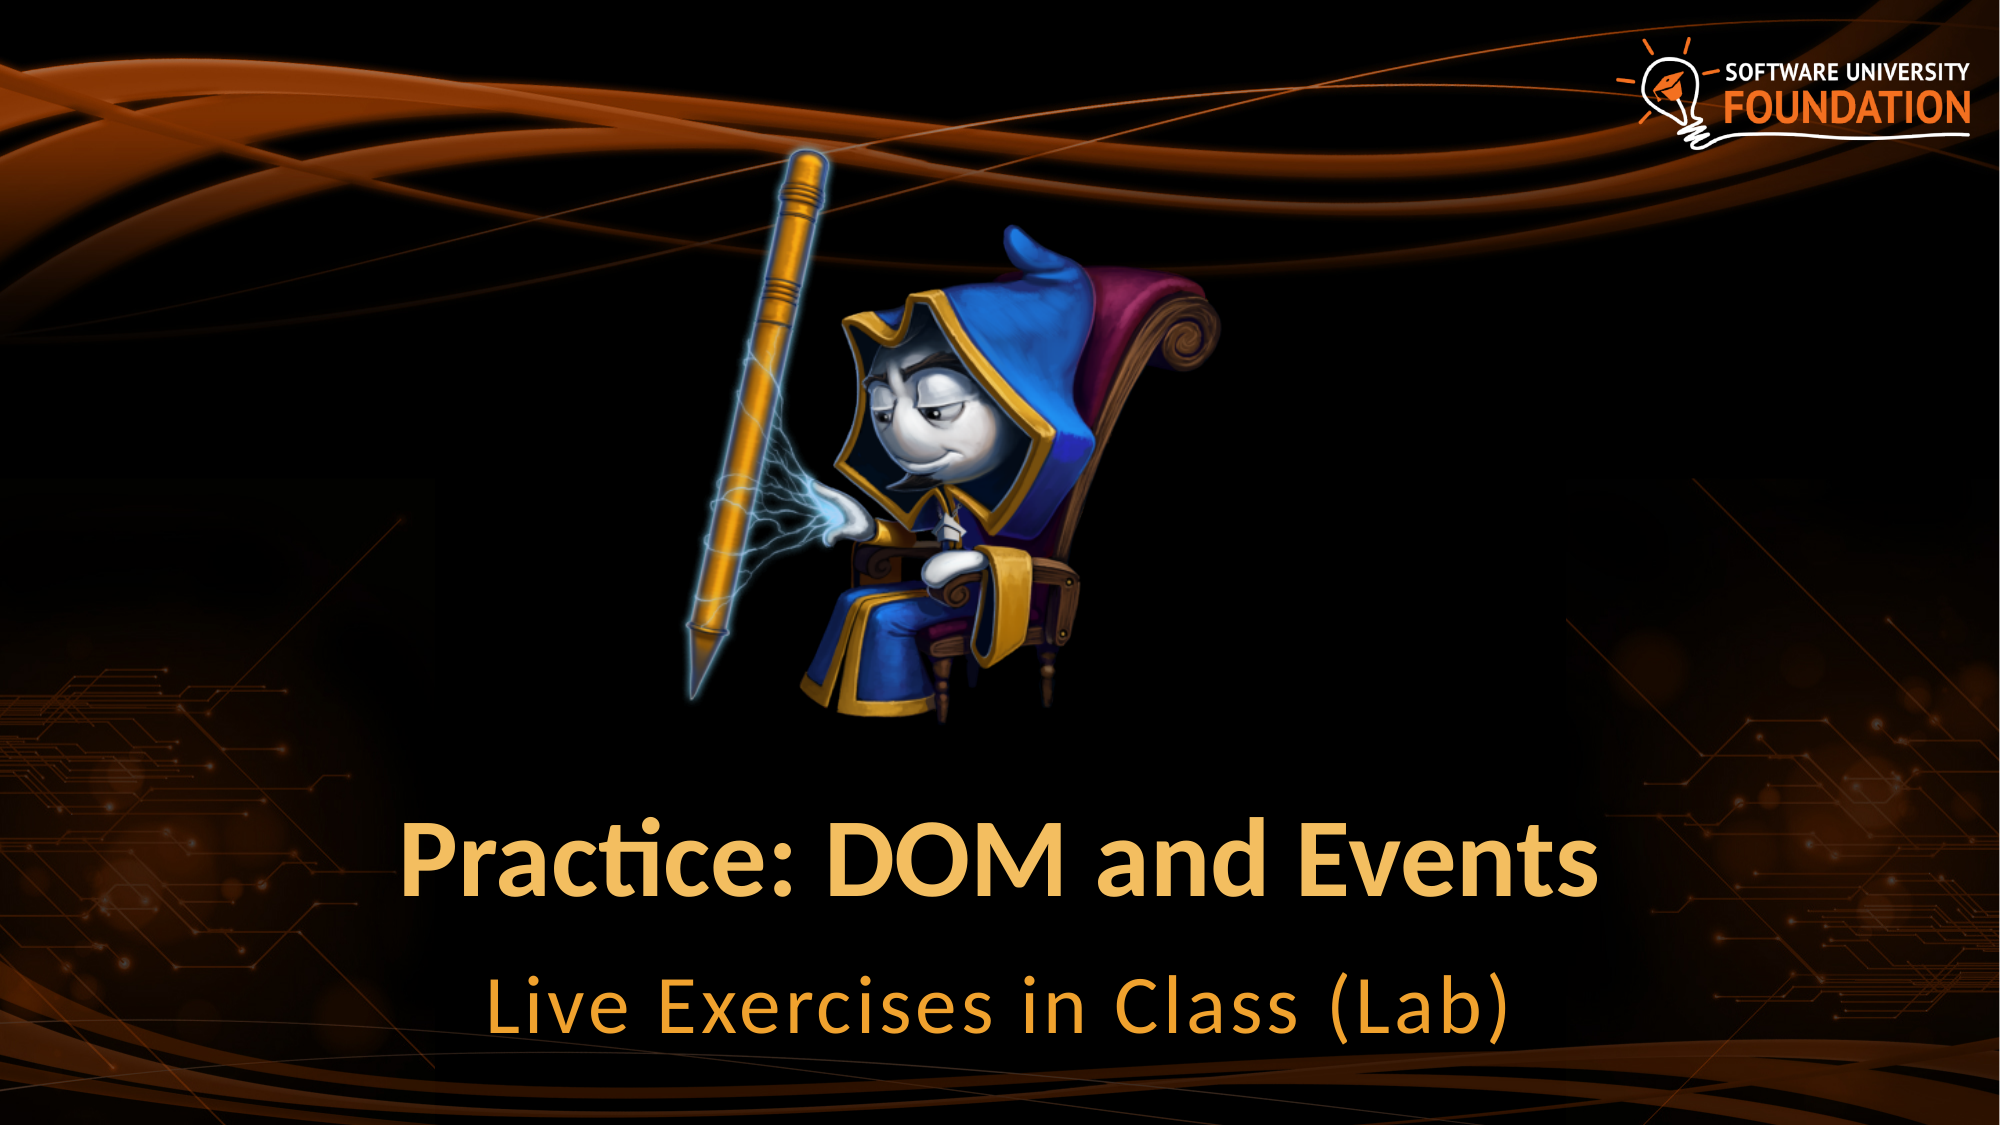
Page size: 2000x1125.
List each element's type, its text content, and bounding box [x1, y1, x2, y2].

text_box Live Exercises in Class (Lab) [149, 944, 1850, 1063]
text_box Practice: DOM and Events [149, 790, 1850, 925]
picture [0, 0, 2000, 1125]
